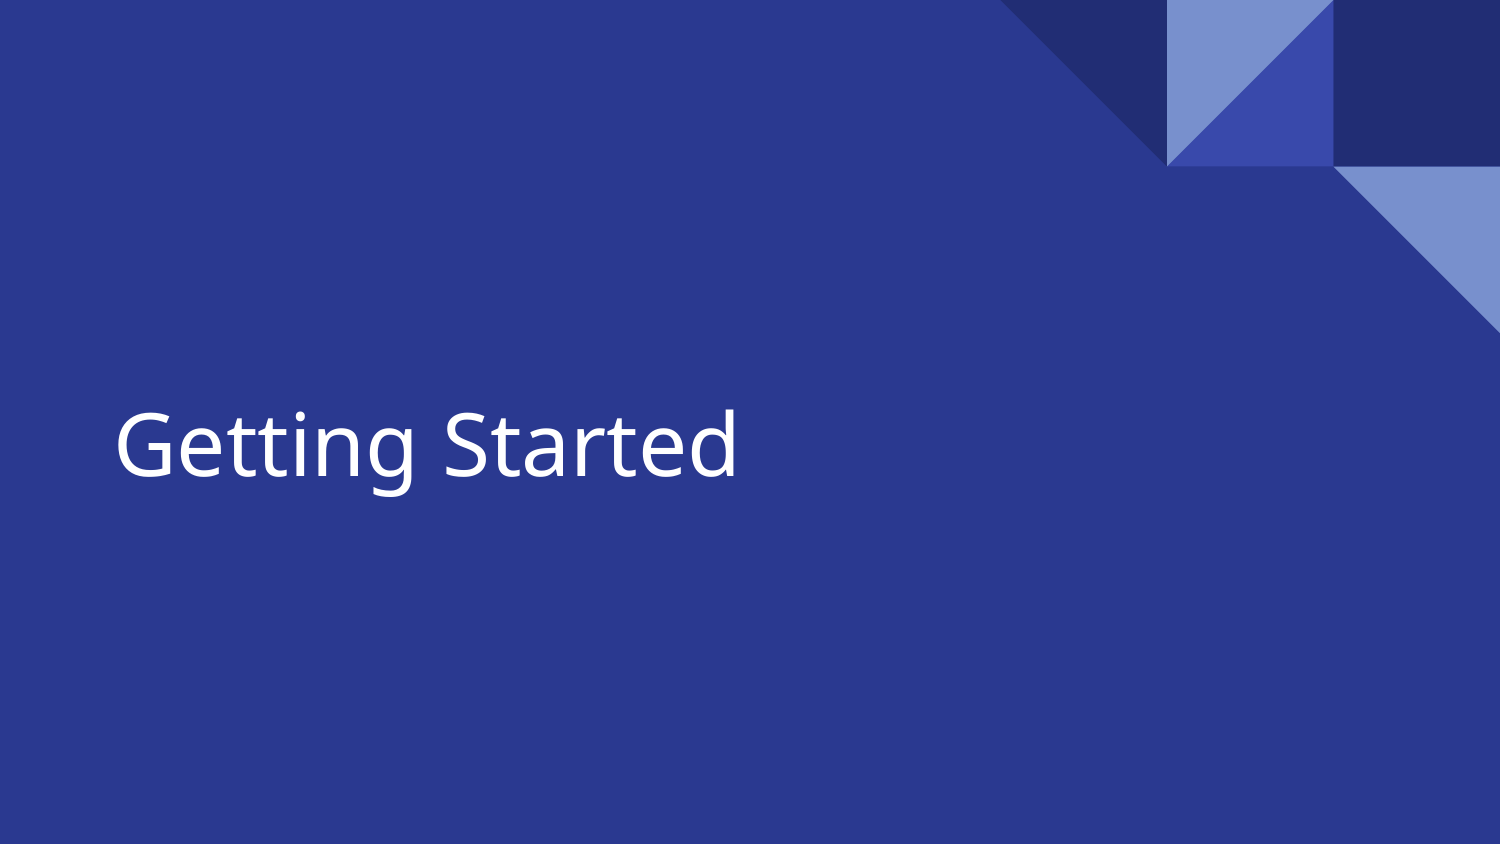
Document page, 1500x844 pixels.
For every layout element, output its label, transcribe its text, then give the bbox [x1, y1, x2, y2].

title Getting Started [98, 291, 1447, 509]
